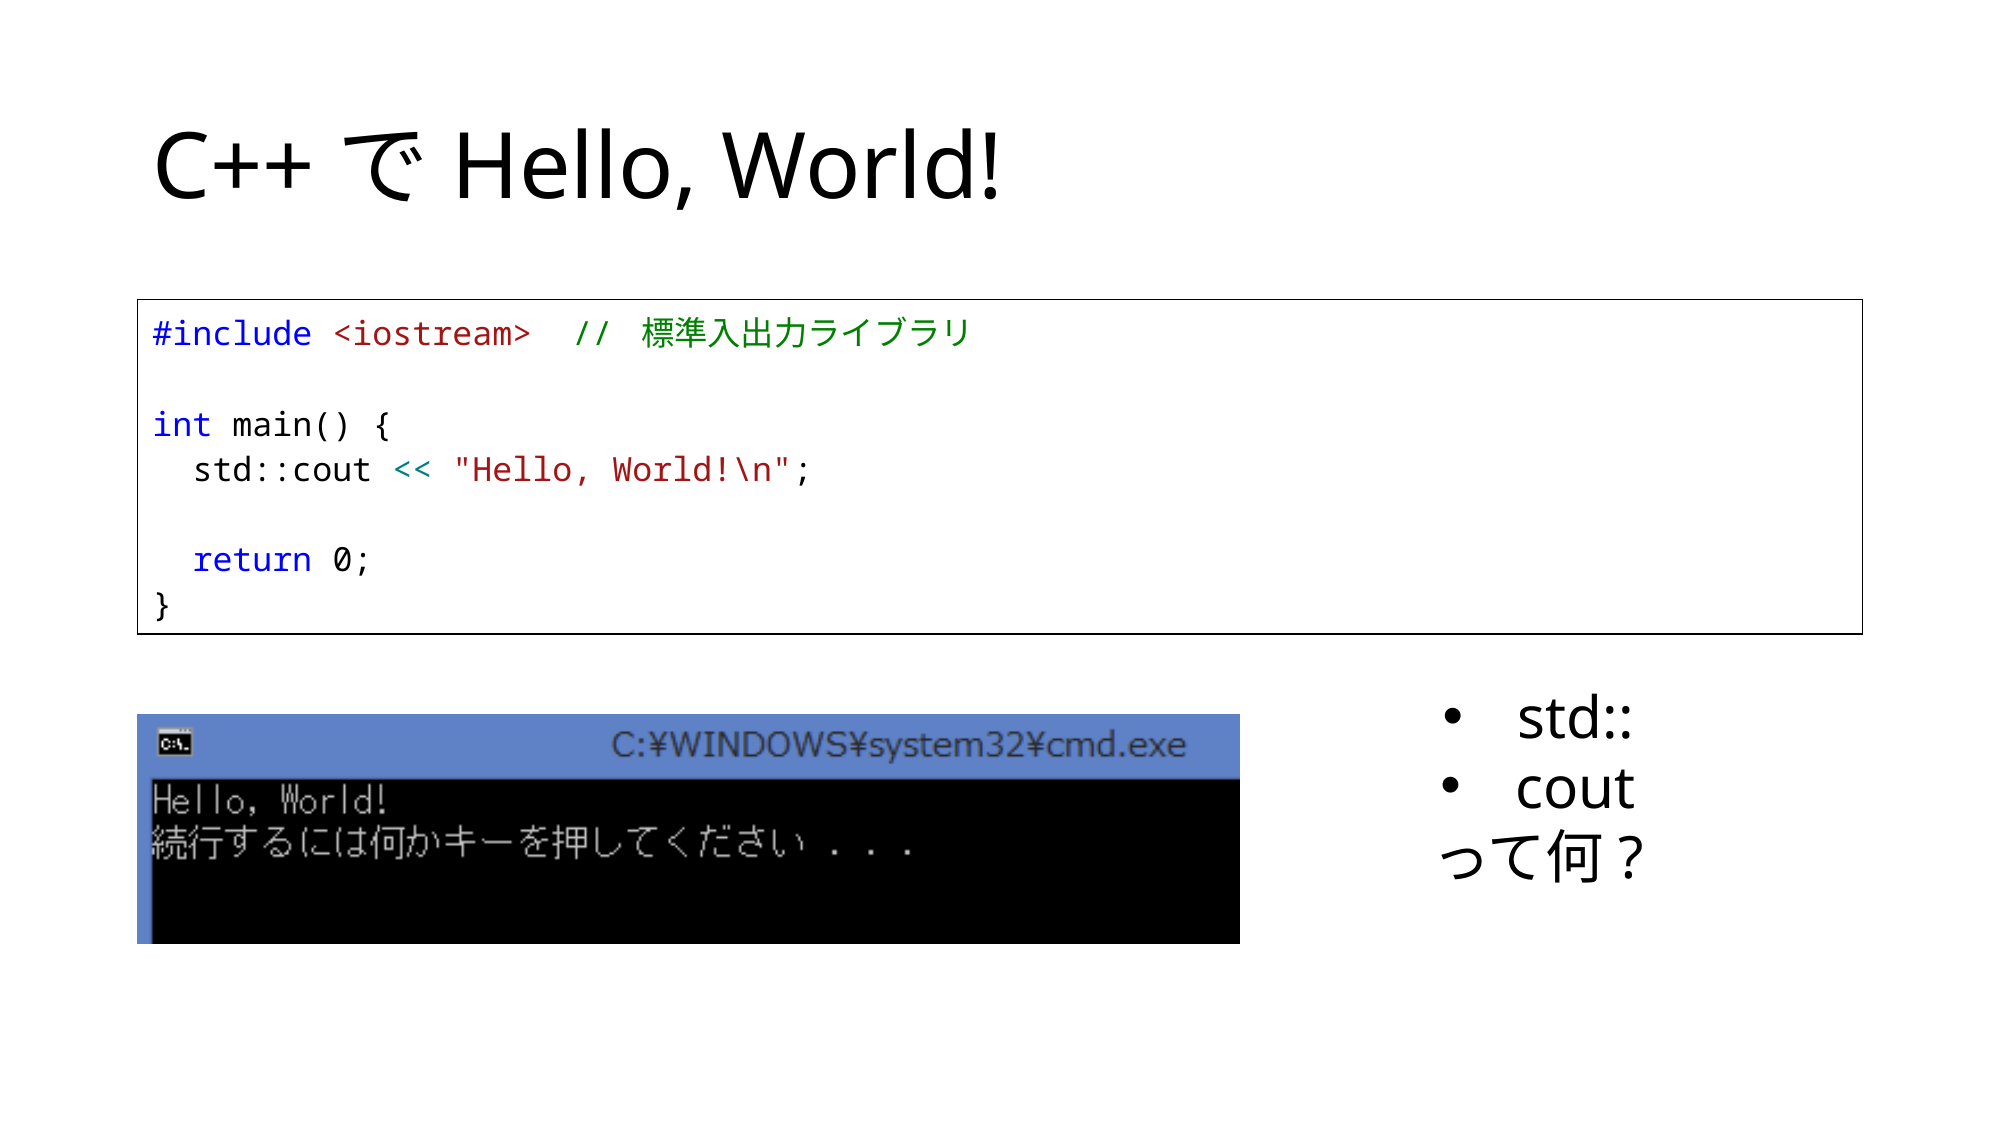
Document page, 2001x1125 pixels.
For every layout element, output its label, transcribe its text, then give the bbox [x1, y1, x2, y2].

table_header #include <iostream> // 標準入出力ライブラリ int main() { std::cout << "Hello, World!\n"; return 0; } [138, 300, 1862, 633]
text_box std:: cout って何? [1345, 672, 1731, 898]
picture [137, 714, 1240, 944]
title C++でHello, World! [137, 59, 1863, 278]
